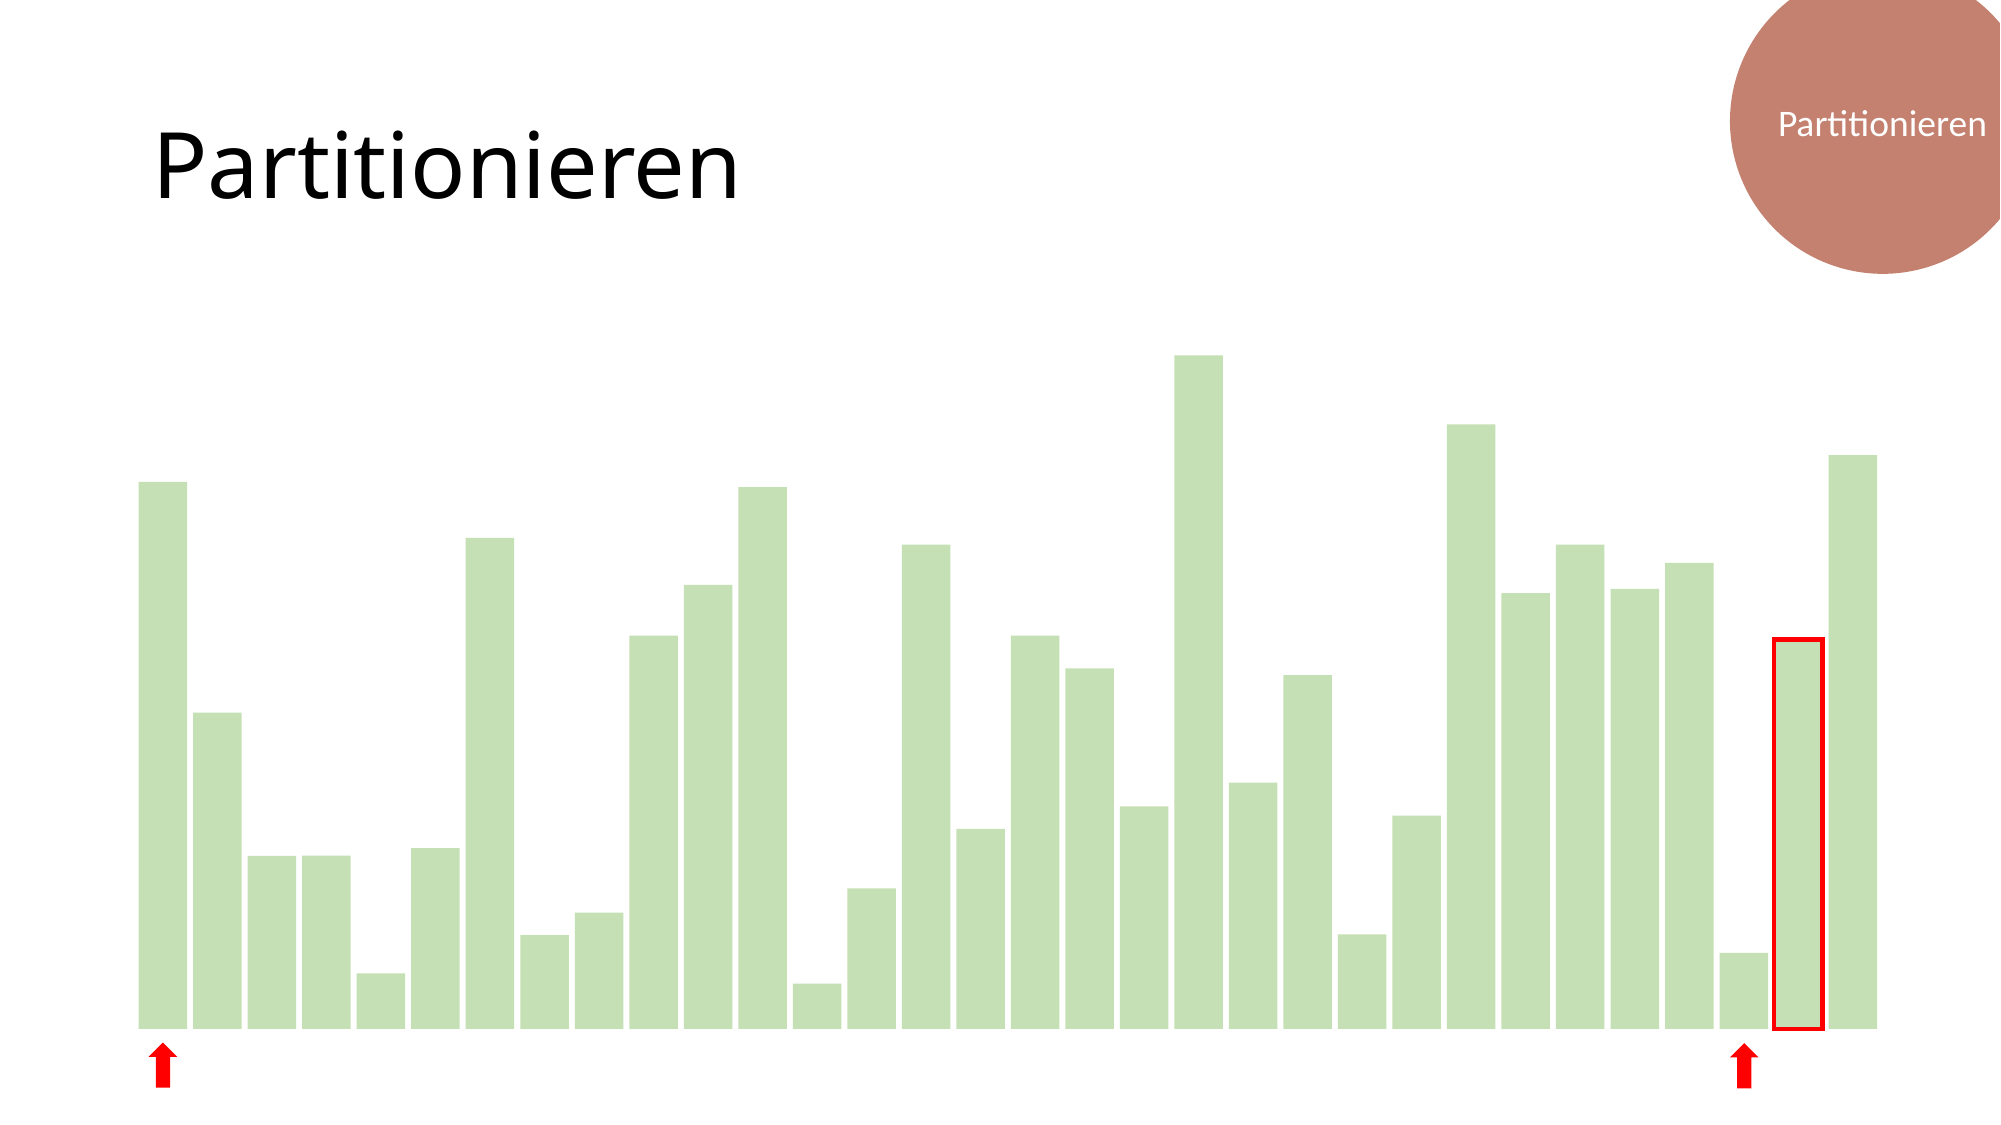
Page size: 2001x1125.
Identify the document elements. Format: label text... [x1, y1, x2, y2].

text_box [1719, 952, 1769, 1030]
text_box [1228, 782, 1278, 1030]
text_box [683, 584, 733, 1030]
text_box [1828, 454, 1878, 1030]
text_box [1773, 639, 1824, 1030]
text_box [138, 481, 188, 1030]
text_box [146, 1041, 180, 1089]
text_box [846, 887, 897, 1030]
text_box [356, 972, 406, 1030]
text_box [465, 537, 515, 1030]
text_box [519, 934, 570, 1030]
text_box [410, 847, 461, 1030]
text_box [1500, 592, 1551, 1030]
text_box [574, 911, 624, 1030]
text_box [1446, 423, 1496, 1030]
text_box [1064, 667, 1115, 1030]
text_box [1391, 815, 1442, 1030]
text_box [192, 712, 243, 1030]
text_box [1610, 588, 1660, 1030]
text_box [1555, 544, 1606, 1030]
text_box [737, 486, 788, 1030]
text_box [792, 983, 842, 1030]
text_box [1173, 354, 1224, 1030]
text_box Partitionieren [1728, 0, 2000, 275]
title Partitionieren [137, 59, 1863, 278]
text_box [301, 855, 352, 1030]
text_box [628, 635, 679, 1030]
text_box [1727, 1041, 1762, 1090]
text_box [1010, 635, 1060, 1030]
text_box [1282, 674, 1333, 1030]
text_box [1664, 562, 1715, 1030]
text_box [901, 544, 951, 1030]
text_box [955, 828, 1006, 1030]
text_box [1119, 805, 1169, 1030]
text_box [1337, 933, 1387, 1030]
text_box [247, 855, 297, 1030]
